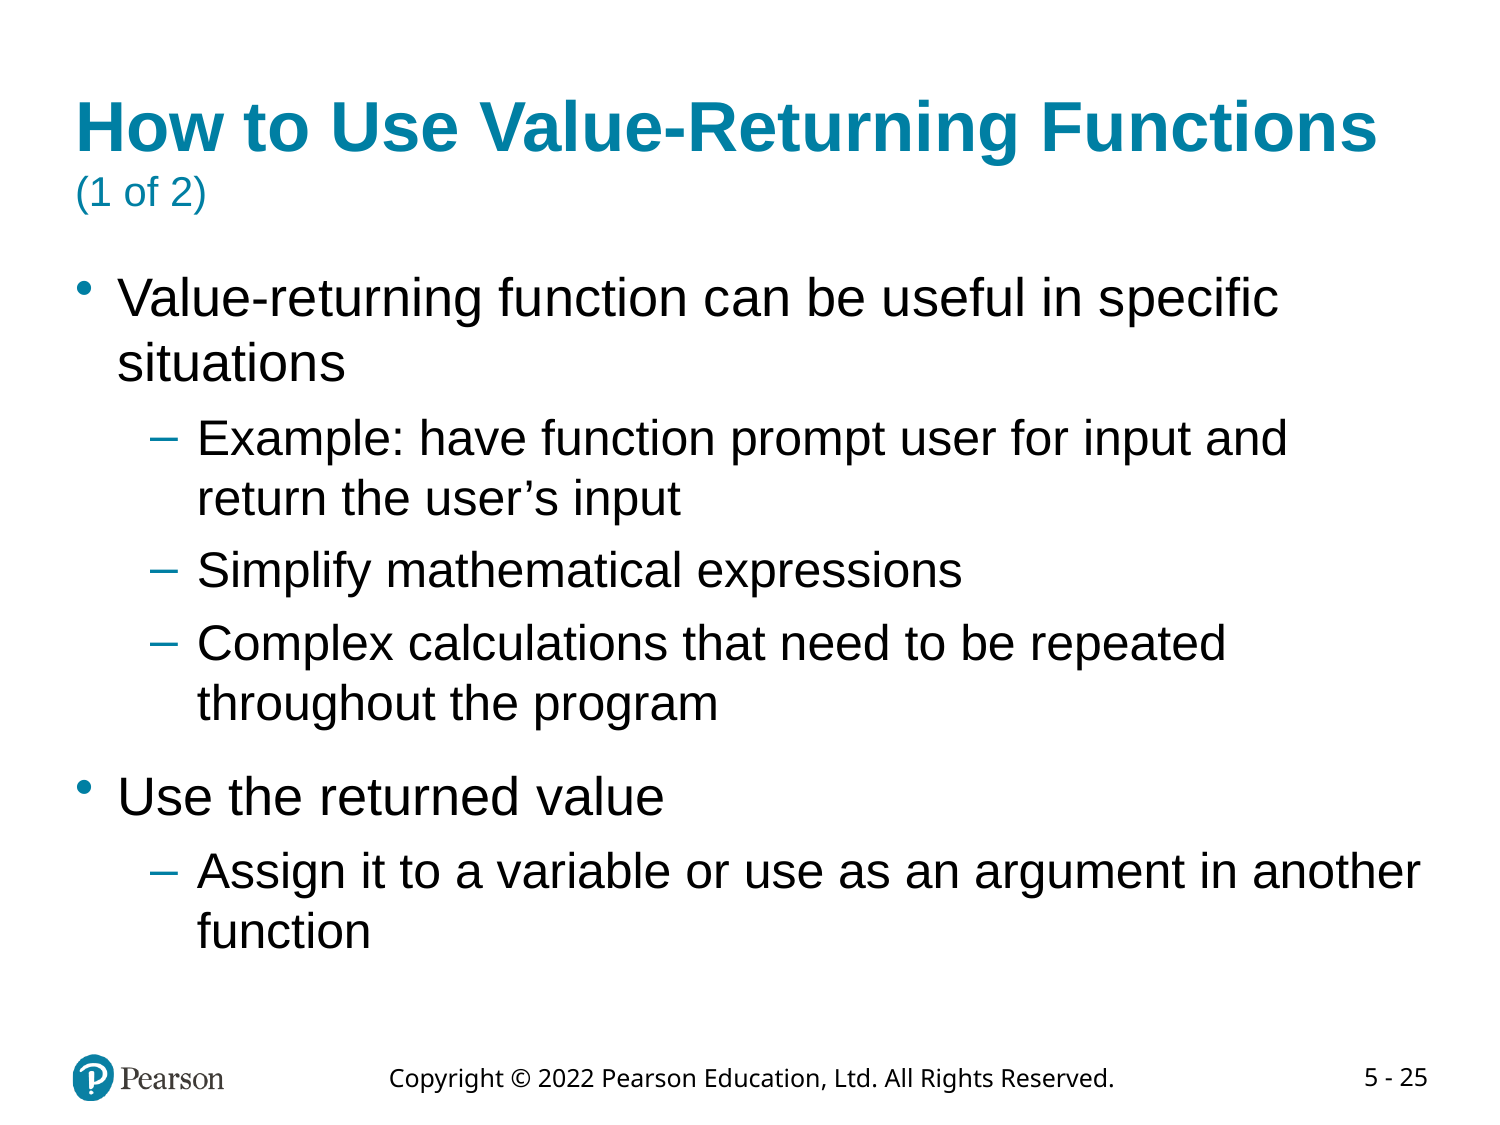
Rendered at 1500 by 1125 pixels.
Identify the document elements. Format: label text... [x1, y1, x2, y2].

picture [72, 1087, 83, 1101]
list Value-returning function can be useful in specific situations Example: have function prompt user for input and return the user’s input Simplify mathematical expressions Complex calculations that need to be repeated throughout the program Use the returned value Assign it to a variable or use as an argument in another function [75, 262, 1425, 1005]
picture [81, 1064, 107, 1089]
picture [99, 1054, 224, 1101]
picture [72, 1054, 89, 1072]
title How to Use Value-Returning Functions (1 of 2) [75, 35, 1425, 216]
